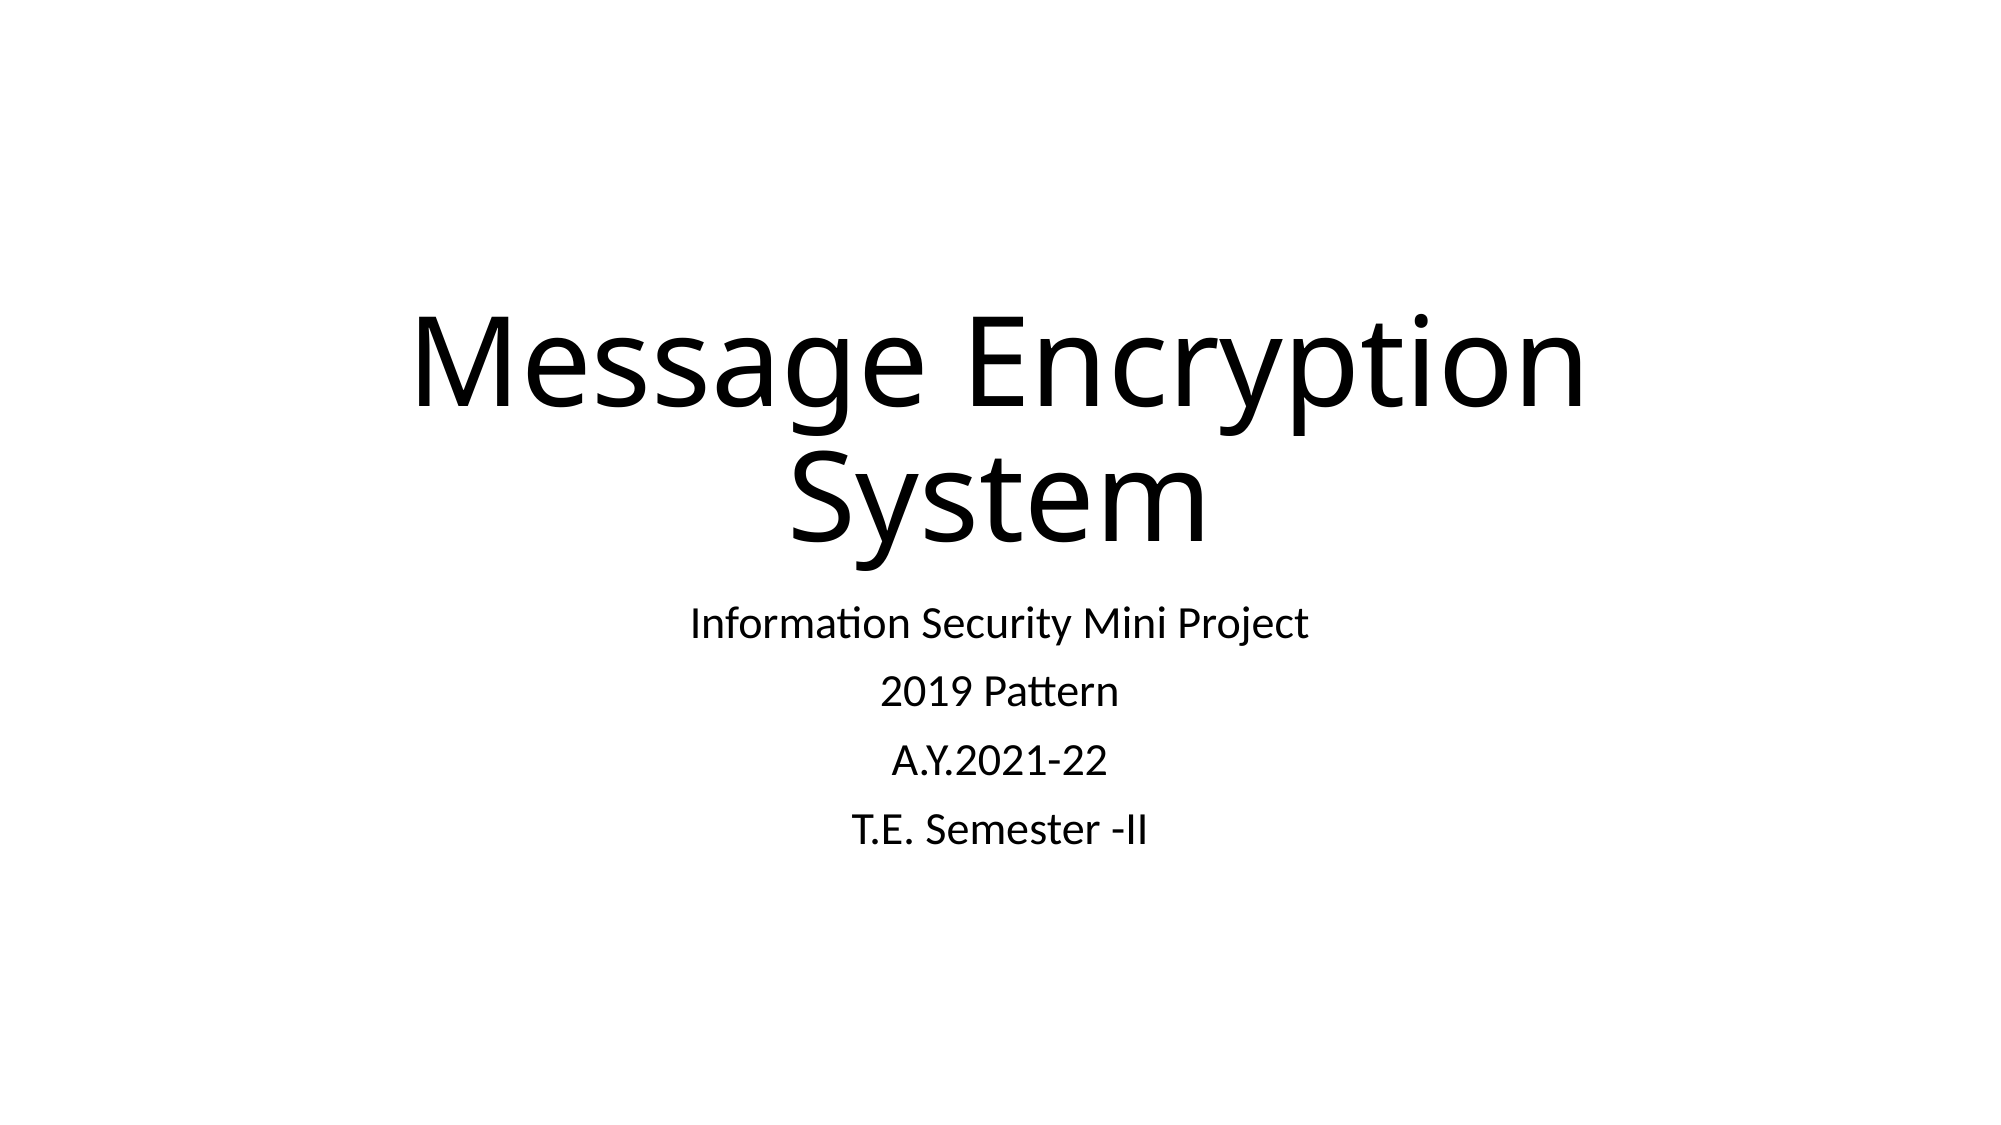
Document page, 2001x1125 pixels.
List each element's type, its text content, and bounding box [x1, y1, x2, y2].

title Message Encryption System [249, 184, 1750, 576]
subtitle Information Security Mini Project 2019 Pattern A.Y.2021-22 T.E. Semester -II [249, 590, 1750, 863]
